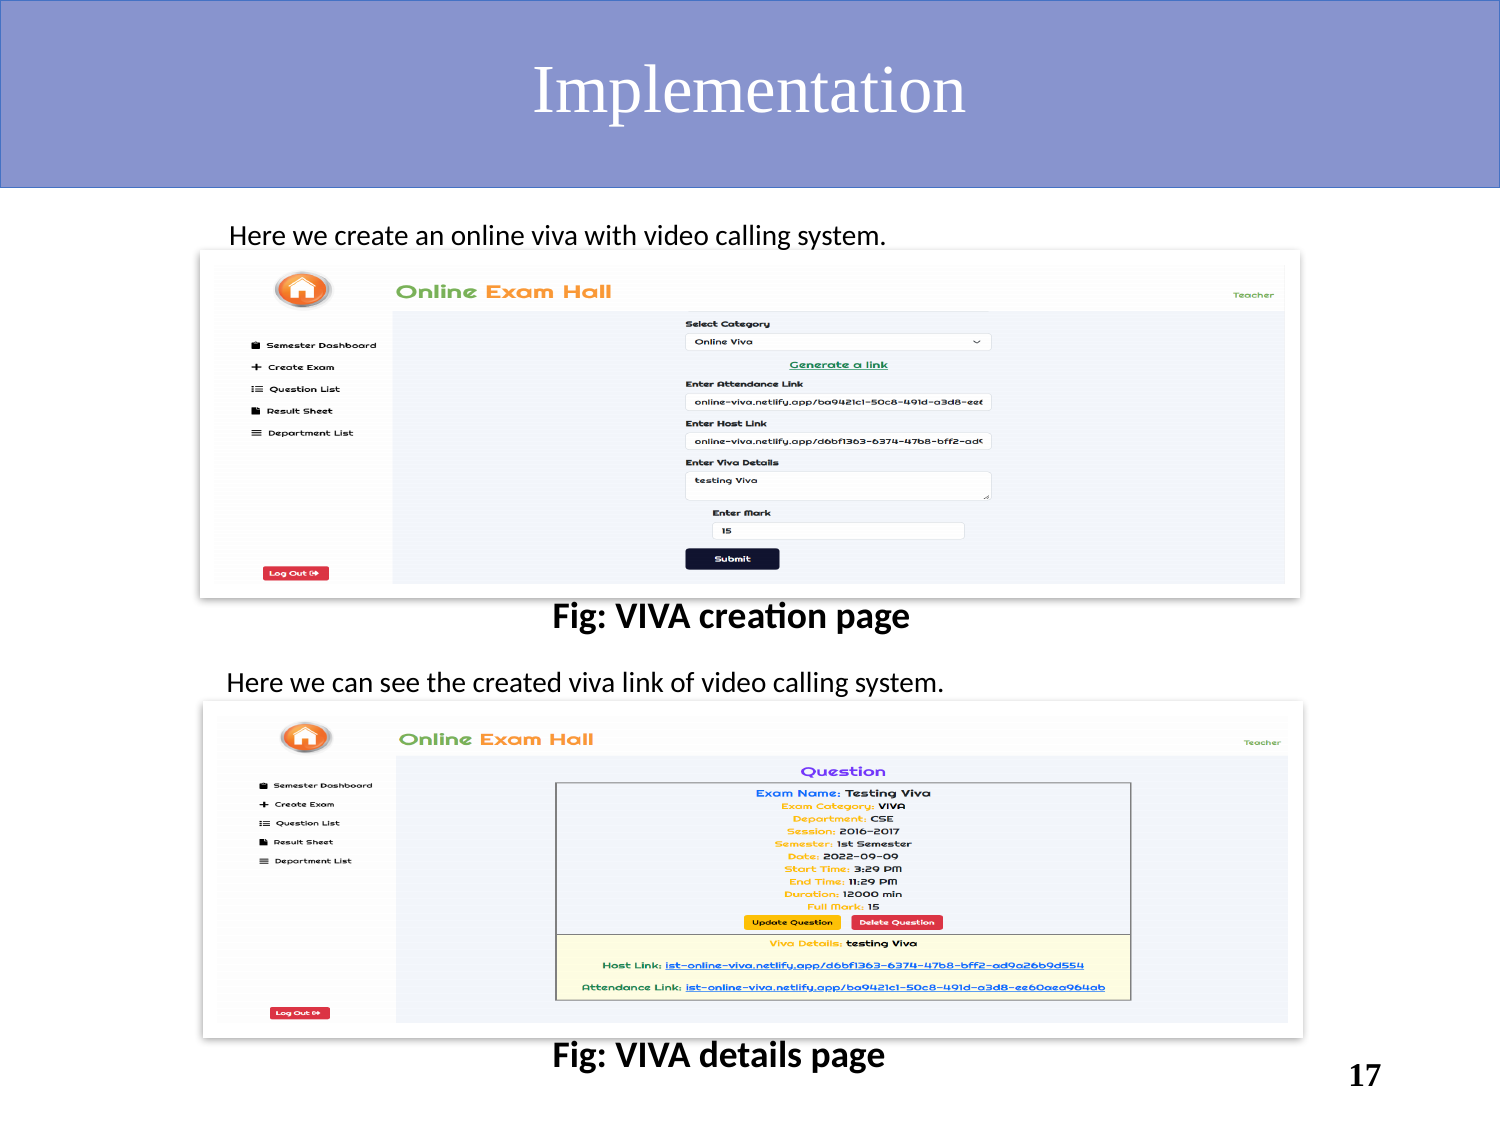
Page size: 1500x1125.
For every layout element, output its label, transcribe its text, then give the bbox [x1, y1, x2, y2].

slide_number 17 [1059, 1042, 1397, 1103]
text_box Fig: VIVA creation page [537, 606, 963, 644]
text_box Here we create an online viva with video calling system. [214, 208, 965, 248]
text_box Here we can see the created viva link of video calling system. [211, 655, 963, 699]
title Implementation [0, 0, 1500, 188]
picture [213, 264, 1286, 584]
picture [216, 715, 1289, 1024]
text_box Fig: VIVA details page [537, 1045, 963, 1083]
